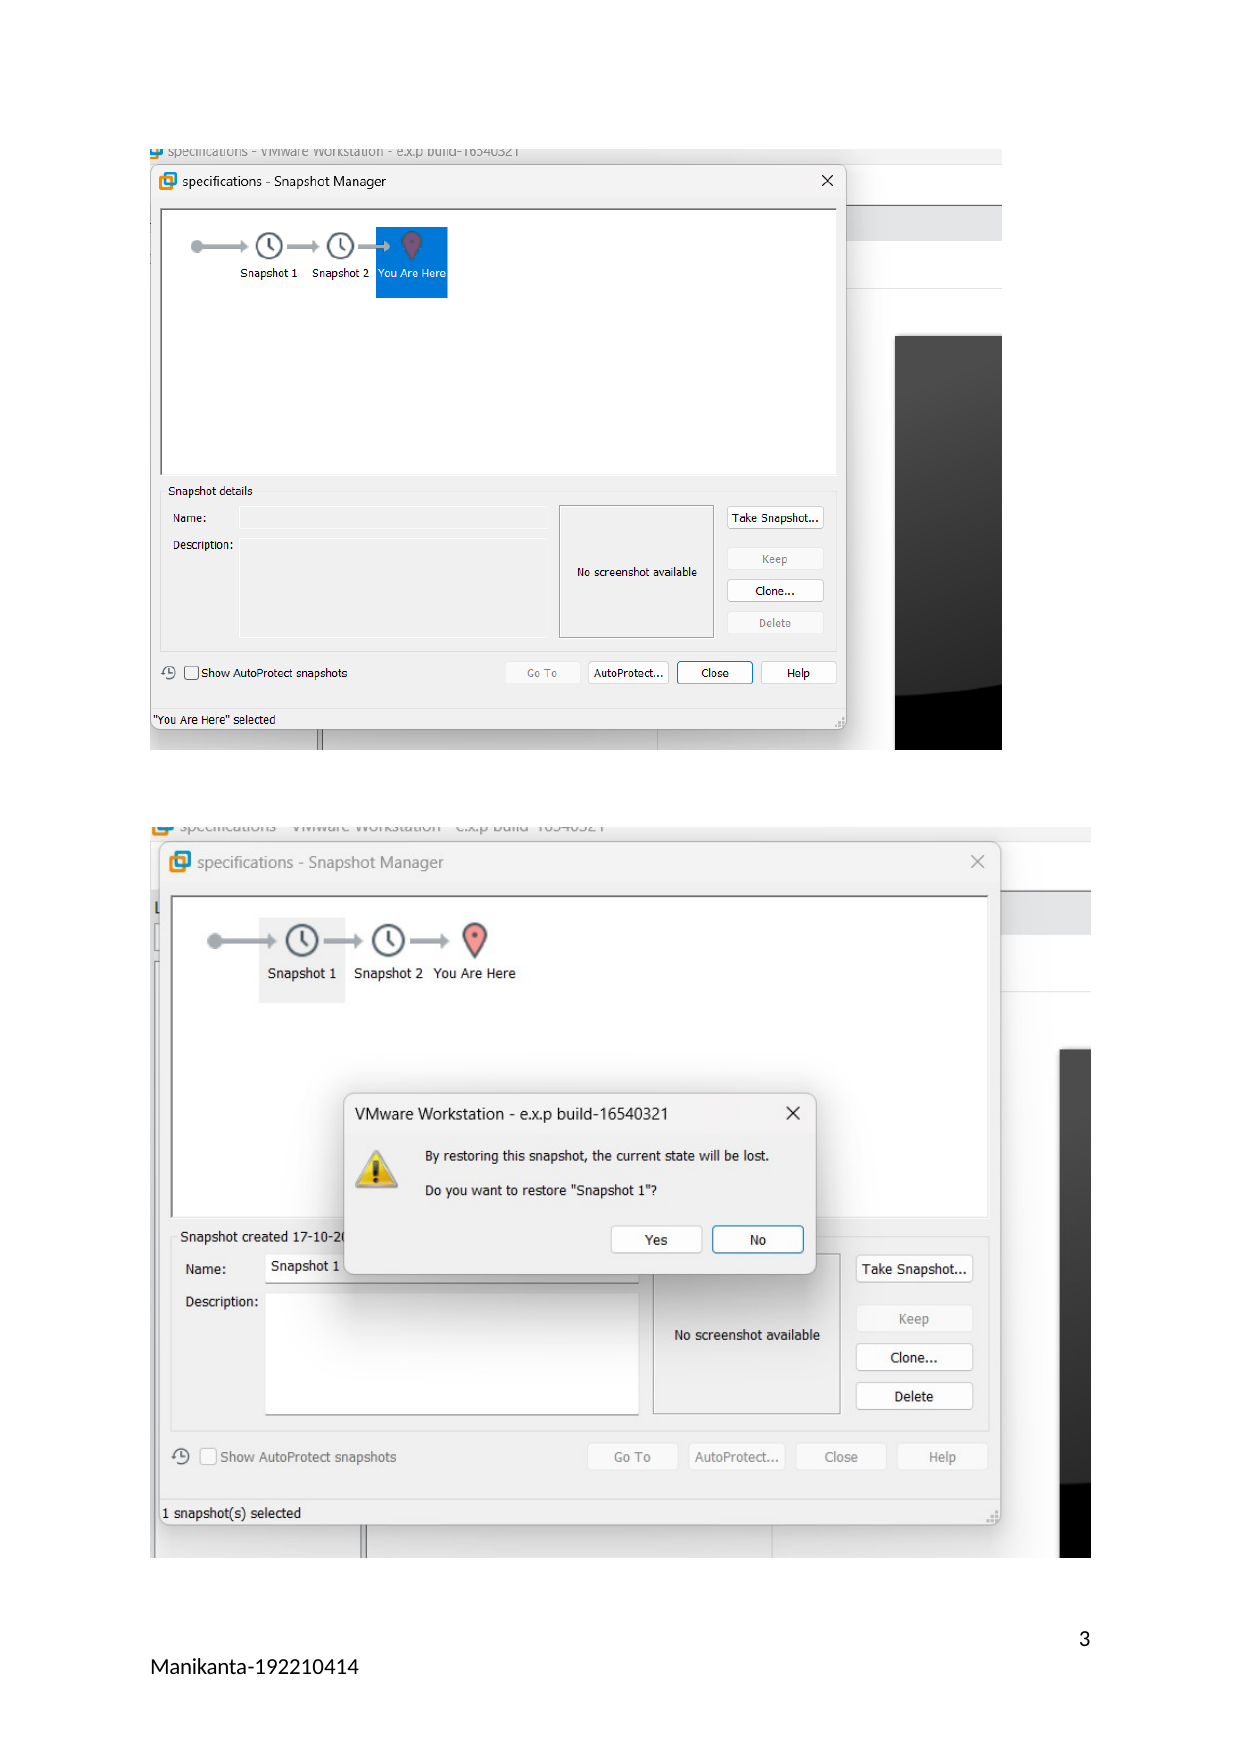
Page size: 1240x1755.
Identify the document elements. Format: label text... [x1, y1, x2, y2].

picture [149, 827, 1091, 1558]
slide_number 3 [1072, 1626, 1097, 1755]
footer Manikanta-192210414 [147, 1654, 387, 1755]
picture [149, 149, 1002, 751]
